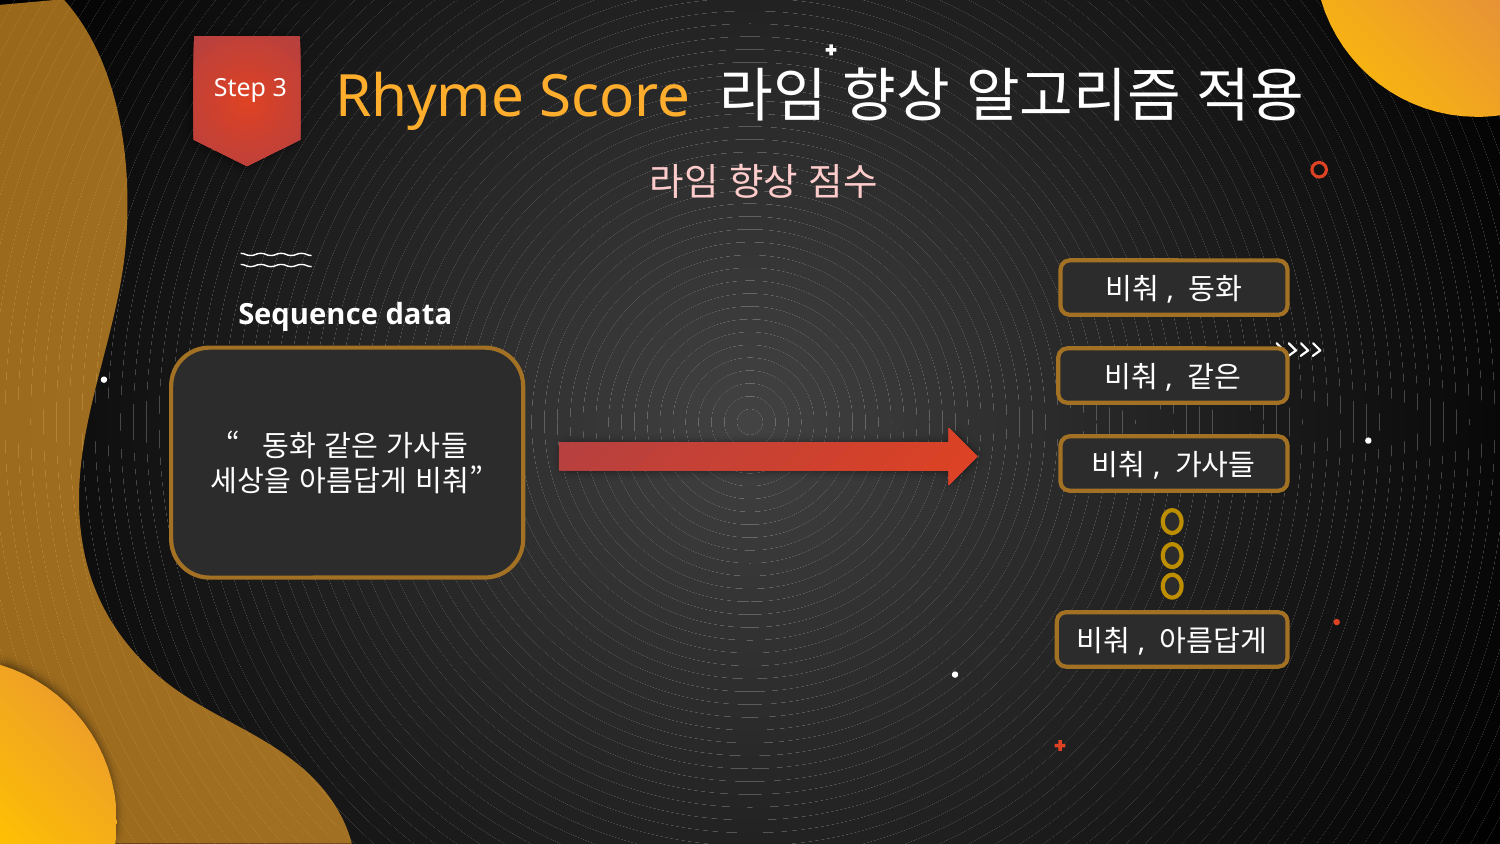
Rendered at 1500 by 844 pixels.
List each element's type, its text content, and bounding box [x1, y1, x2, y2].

text_box [1160, 542, 1184, 570]
text_box [558, 428, 978, 485]
text_box Sequence data [223, 287, 653, 338]
text_box 비춰, 가사들 [1058, 434, 1290, 493]
text_box 비춰, 같은 [1056, 346, 1290, 405]
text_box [193, 35, 1356, 167]
text_box 라임 향상 점수 [635, 176, 893, 210]
text_box “동화 같은 가사들 세상을 아름답게 비춰” [169, 345, 526, 580]
text_box [1160, 572, 1184, 600]
text_box 비춰, 아름답게 [1054, 610, 1290, 669]
text_box 비춰, 동화 [1058, 258, 1290, 317]
text_box [1160, 508, 1184, 536]
